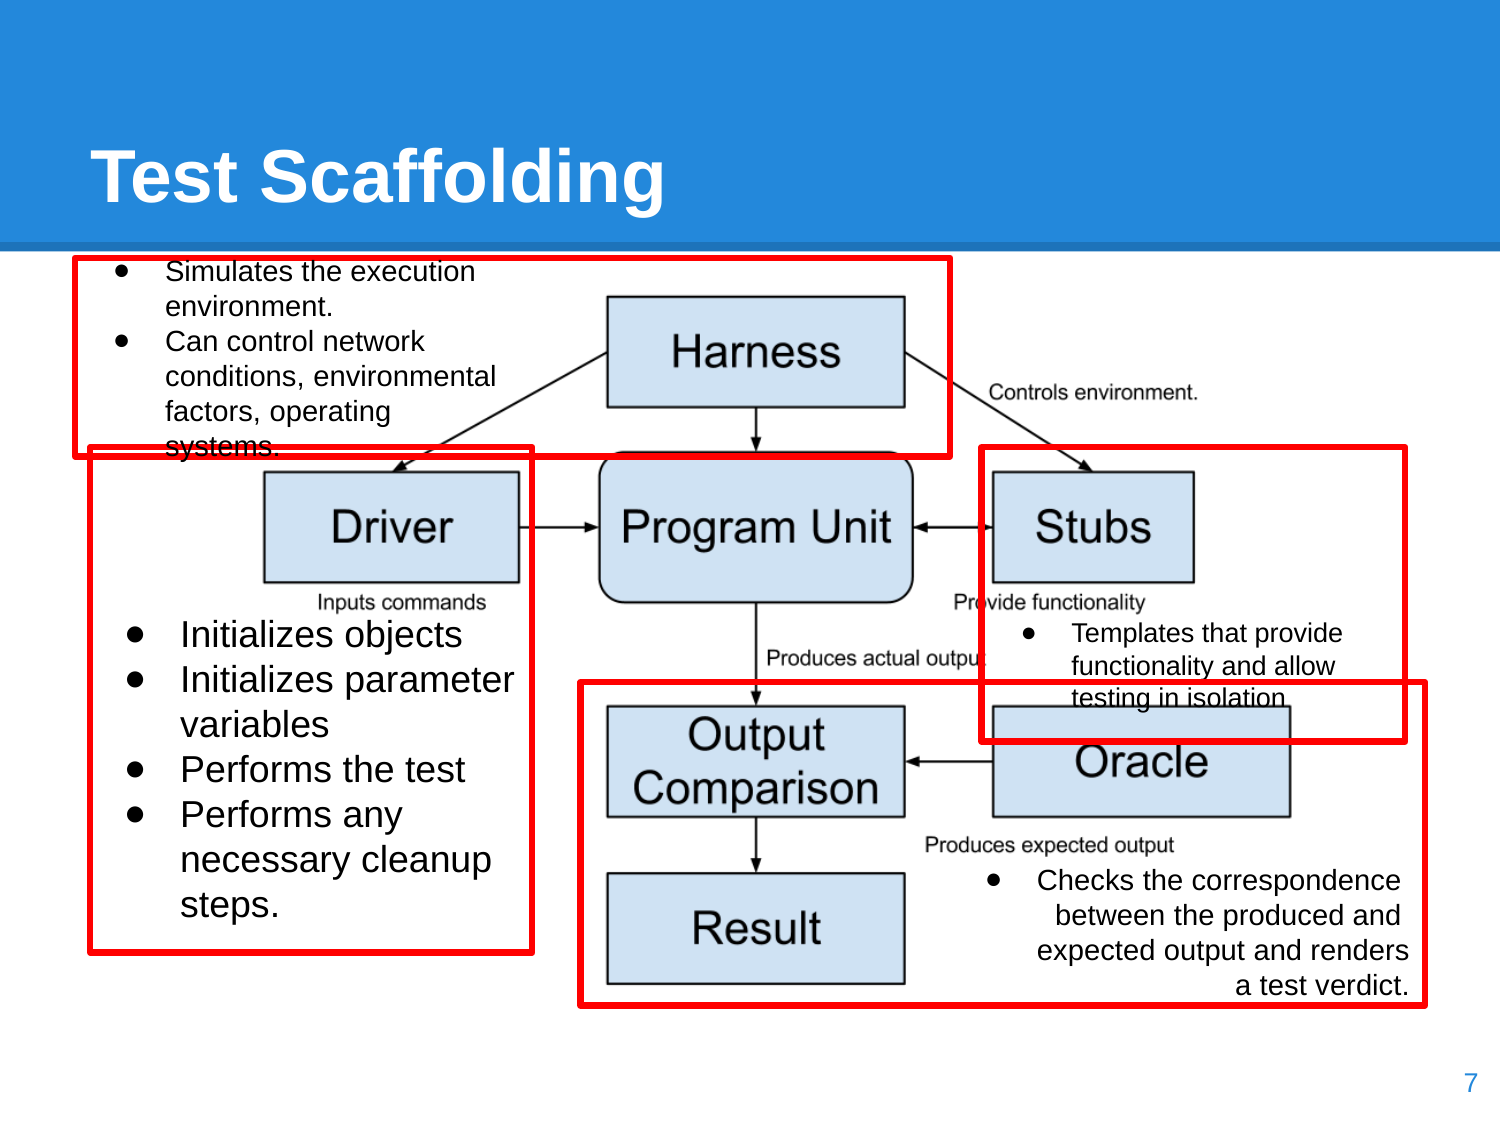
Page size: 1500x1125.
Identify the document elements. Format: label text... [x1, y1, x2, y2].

text_box Checks the correspondence between the produced and expected output and renders a test verdict. [1329, 682, 1426, 1006]
title Test Scaffolding [75, 45, 1425, 233]
slide_number ‹#› [1403, 1038, 1494, 1125]
text_box Simulates the execution environment. Can control network conditions, environmental factors, operating systems. [75, 257, 214, 457]
text_box Initializes objects Initializes parameter variables Performs the test Performs any necessary cleanup steps. [90, 457, 214, 953]
picture [219, 211, 1325, 1049]
text_box Templates that provide functionality and allow testing in isolation [1329, 447, 1406, 682]
